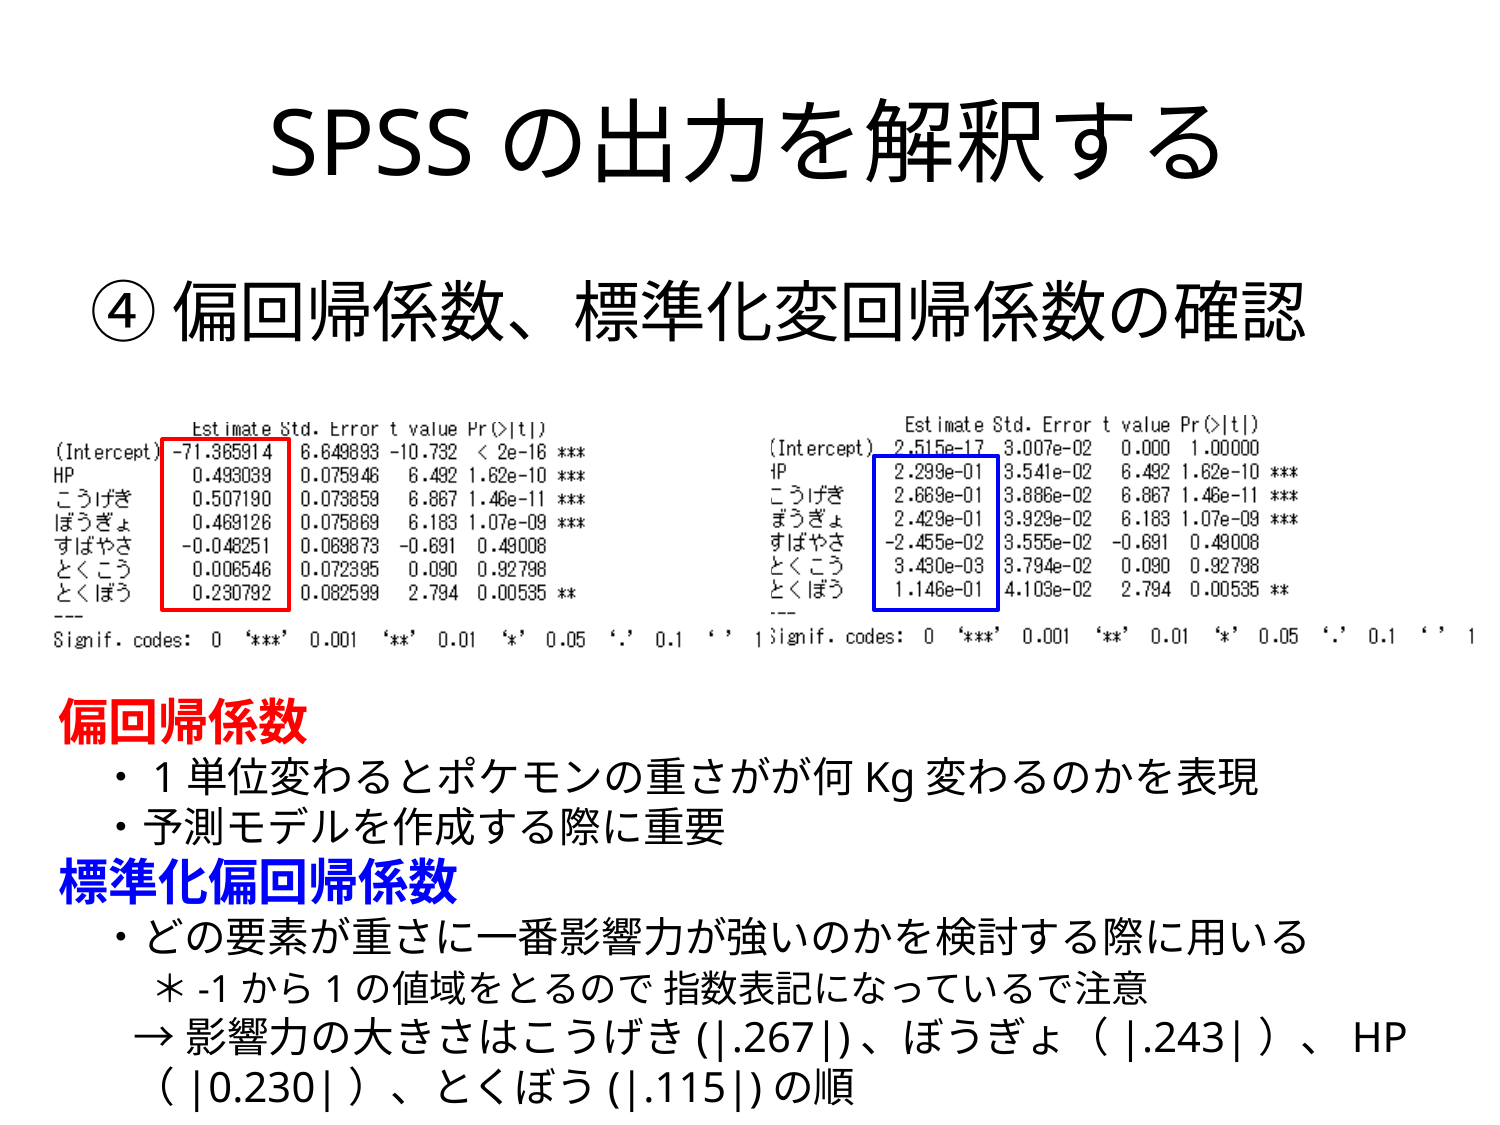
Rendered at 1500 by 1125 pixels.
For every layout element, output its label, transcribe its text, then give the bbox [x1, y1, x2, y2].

picture [46, 415, 1495, 660]
list ④偏回帰係数、標準化変回帰係数の確認 [75, 262, 1425, 362]
text_box 偏回帰係数 ・1単位変わるとポケモンの重さがが何Kg変わるのかを表現 ・予測モデルを作成する際に重要 標準化偏回帰係数 ・どの要素が重さに一番影響力が強いのかを検討する際に用いる ＊-1から1の値域をとるので 指数表記になっているで注意 →影響力の大きさはこうげき(|.267|)、ぼうぎょ（|.243|）、HP（|0.230|）、とくぼう(|.115|)の順 [43, 683, 1480, 1119]
title SPSSの出力を解釈する [75, 45, 1425, 233]
